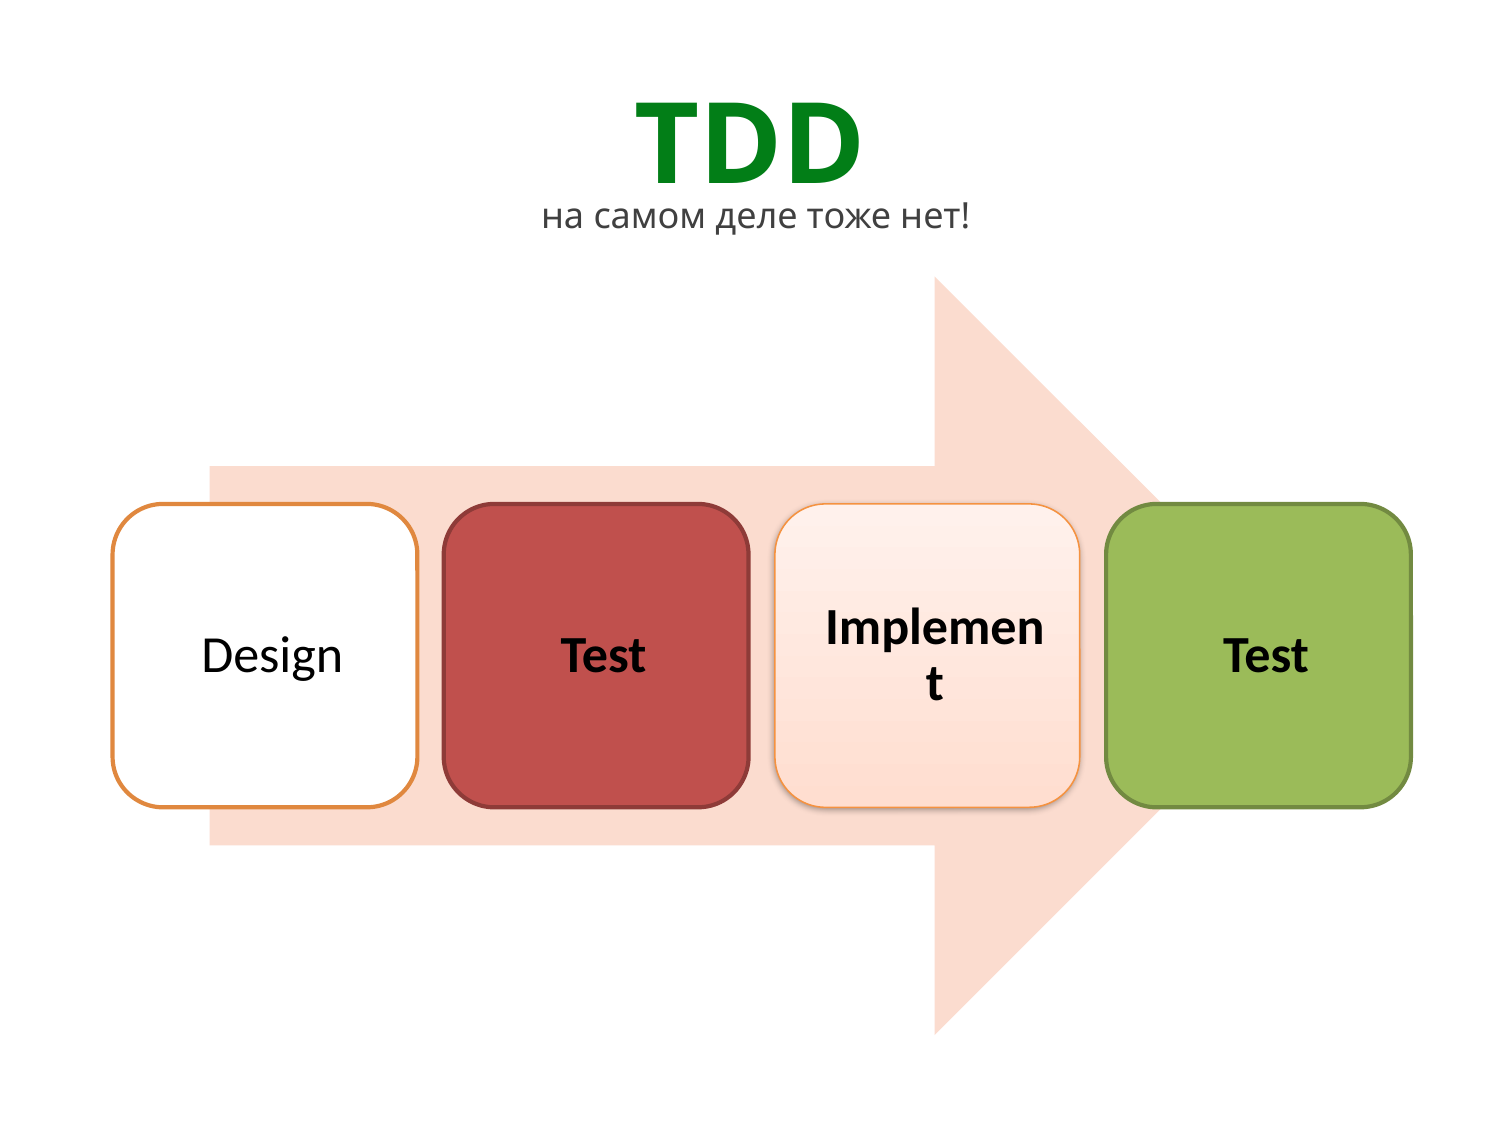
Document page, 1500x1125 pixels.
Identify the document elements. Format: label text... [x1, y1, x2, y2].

text_box на самом деле тоже нет! [454, 184, 1058, 244]
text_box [111, 276, 1412, 1036]
title TDD [75, 45, 1425, 233]
